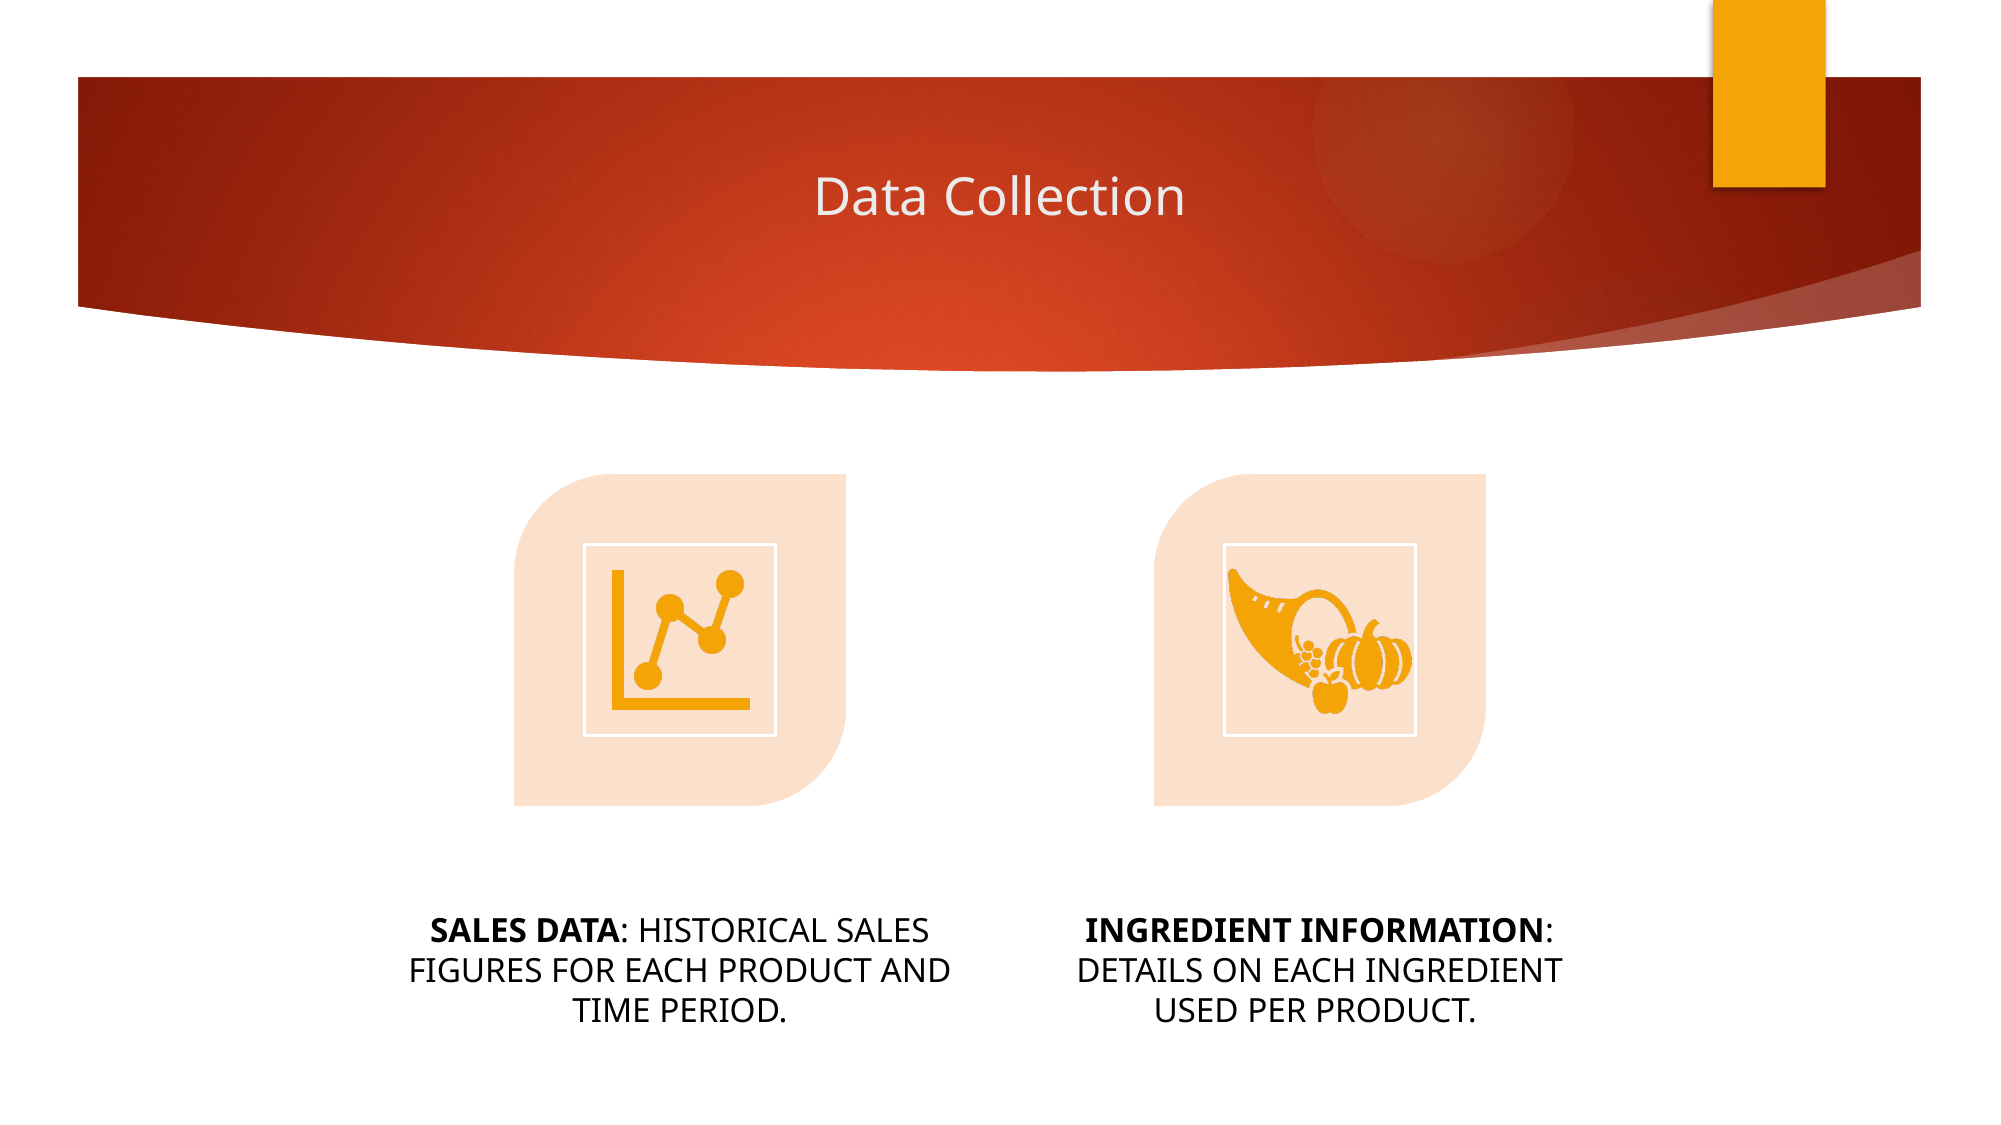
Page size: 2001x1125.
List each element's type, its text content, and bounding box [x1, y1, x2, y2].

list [275, 470, 1725, 1032]
title Data Collection [281, 155, 1719, 234]
